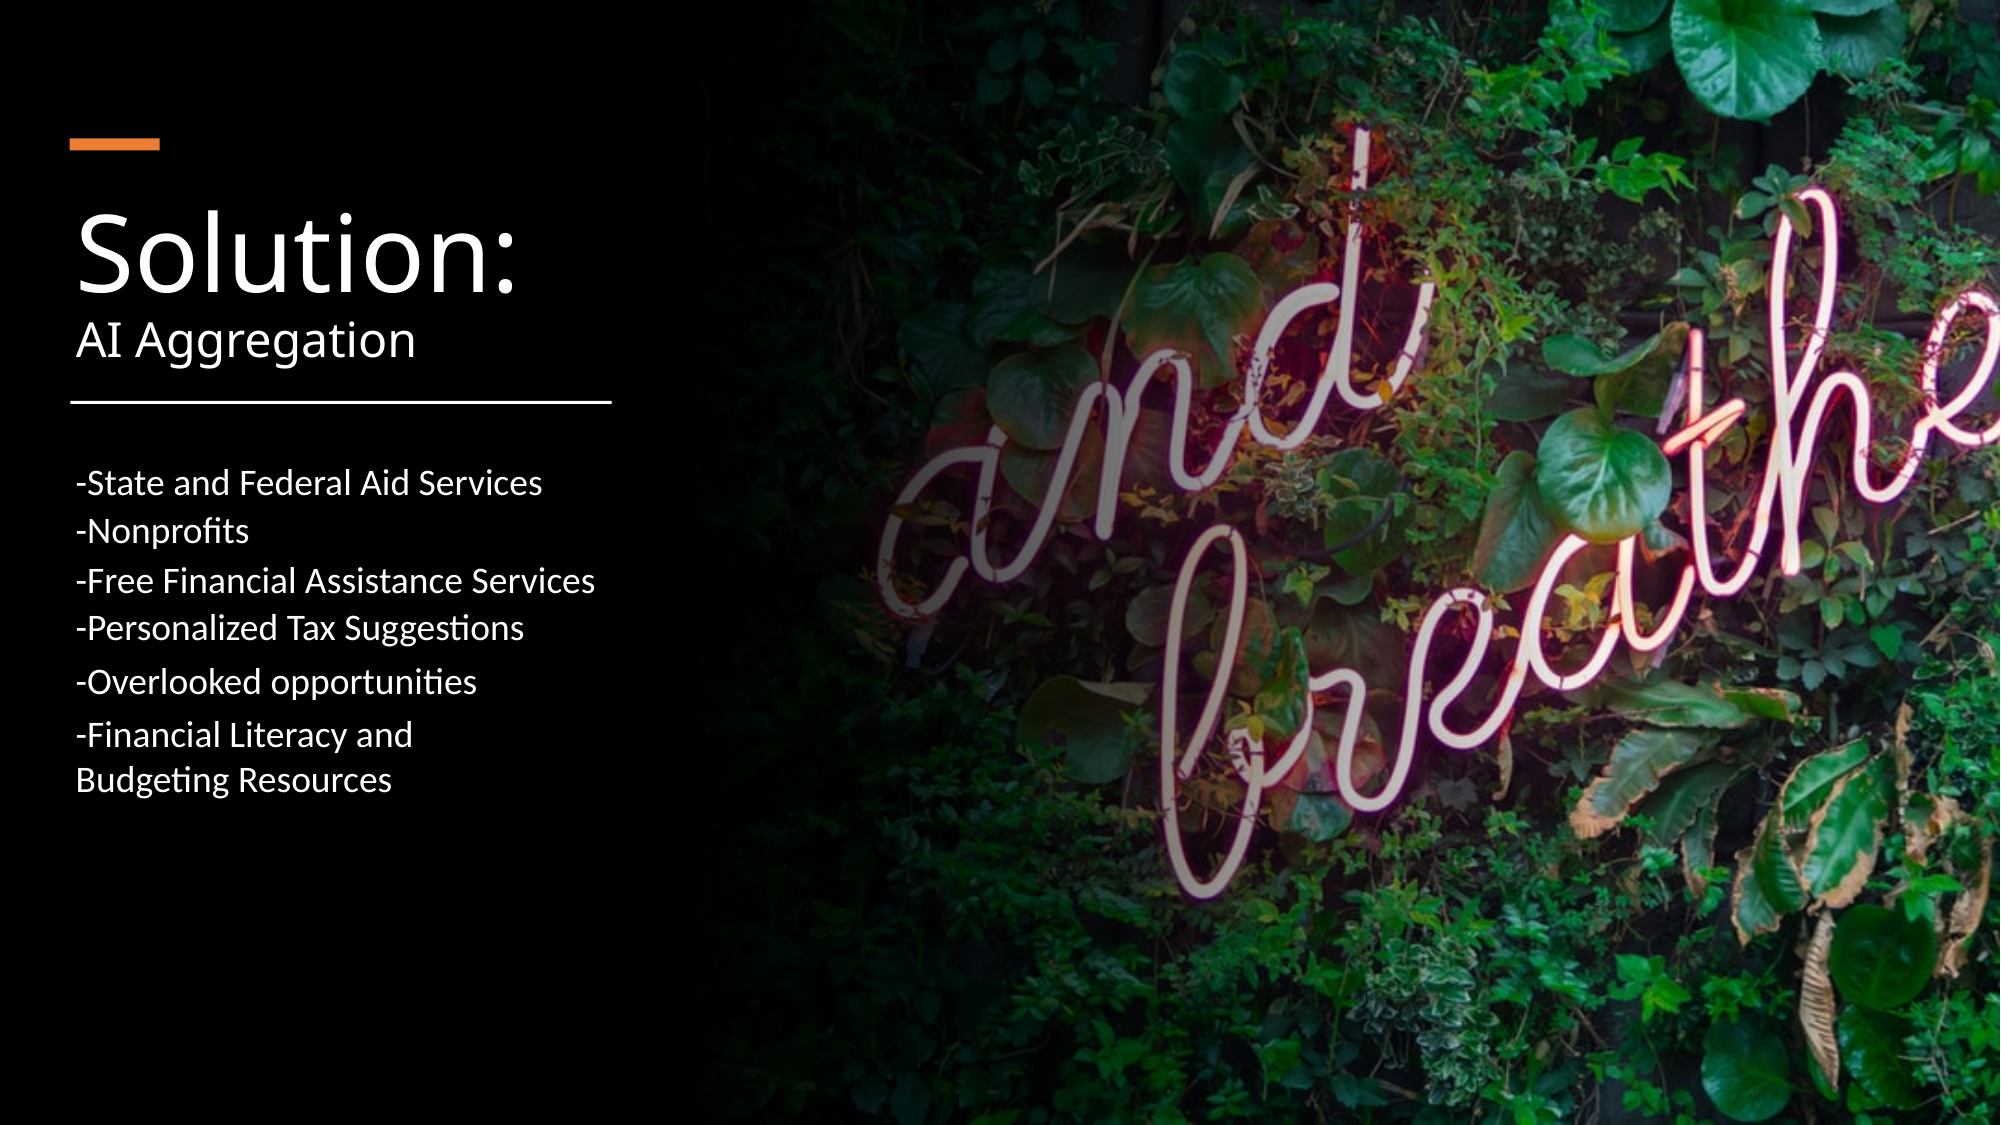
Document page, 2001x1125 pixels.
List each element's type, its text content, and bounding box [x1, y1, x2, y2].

text_box -Financial Literacy and Budgeting Resources [60, 702, 480, 808]
text_box -Overlooked opportunities [60, 649, 517, 710]
text_box [0, 0, 577, 1125]
text_box -Free Financial Assistance Services [60, 548, 577, 595]
picture [577, 0, 2000, 1125]
text_box [69, 400, 577, 405]
text_box [69, 137, 161, 151]
title Solution: AI Aggregation [60, 190, 577, 375]
text_box -Personalized Tax Suggestions [60, 595, 577, 656]
text_box -State and Federal Aid Services [60, 450, 577, 510]
text_box -Nonprofits [60, 499, 517, 548]
